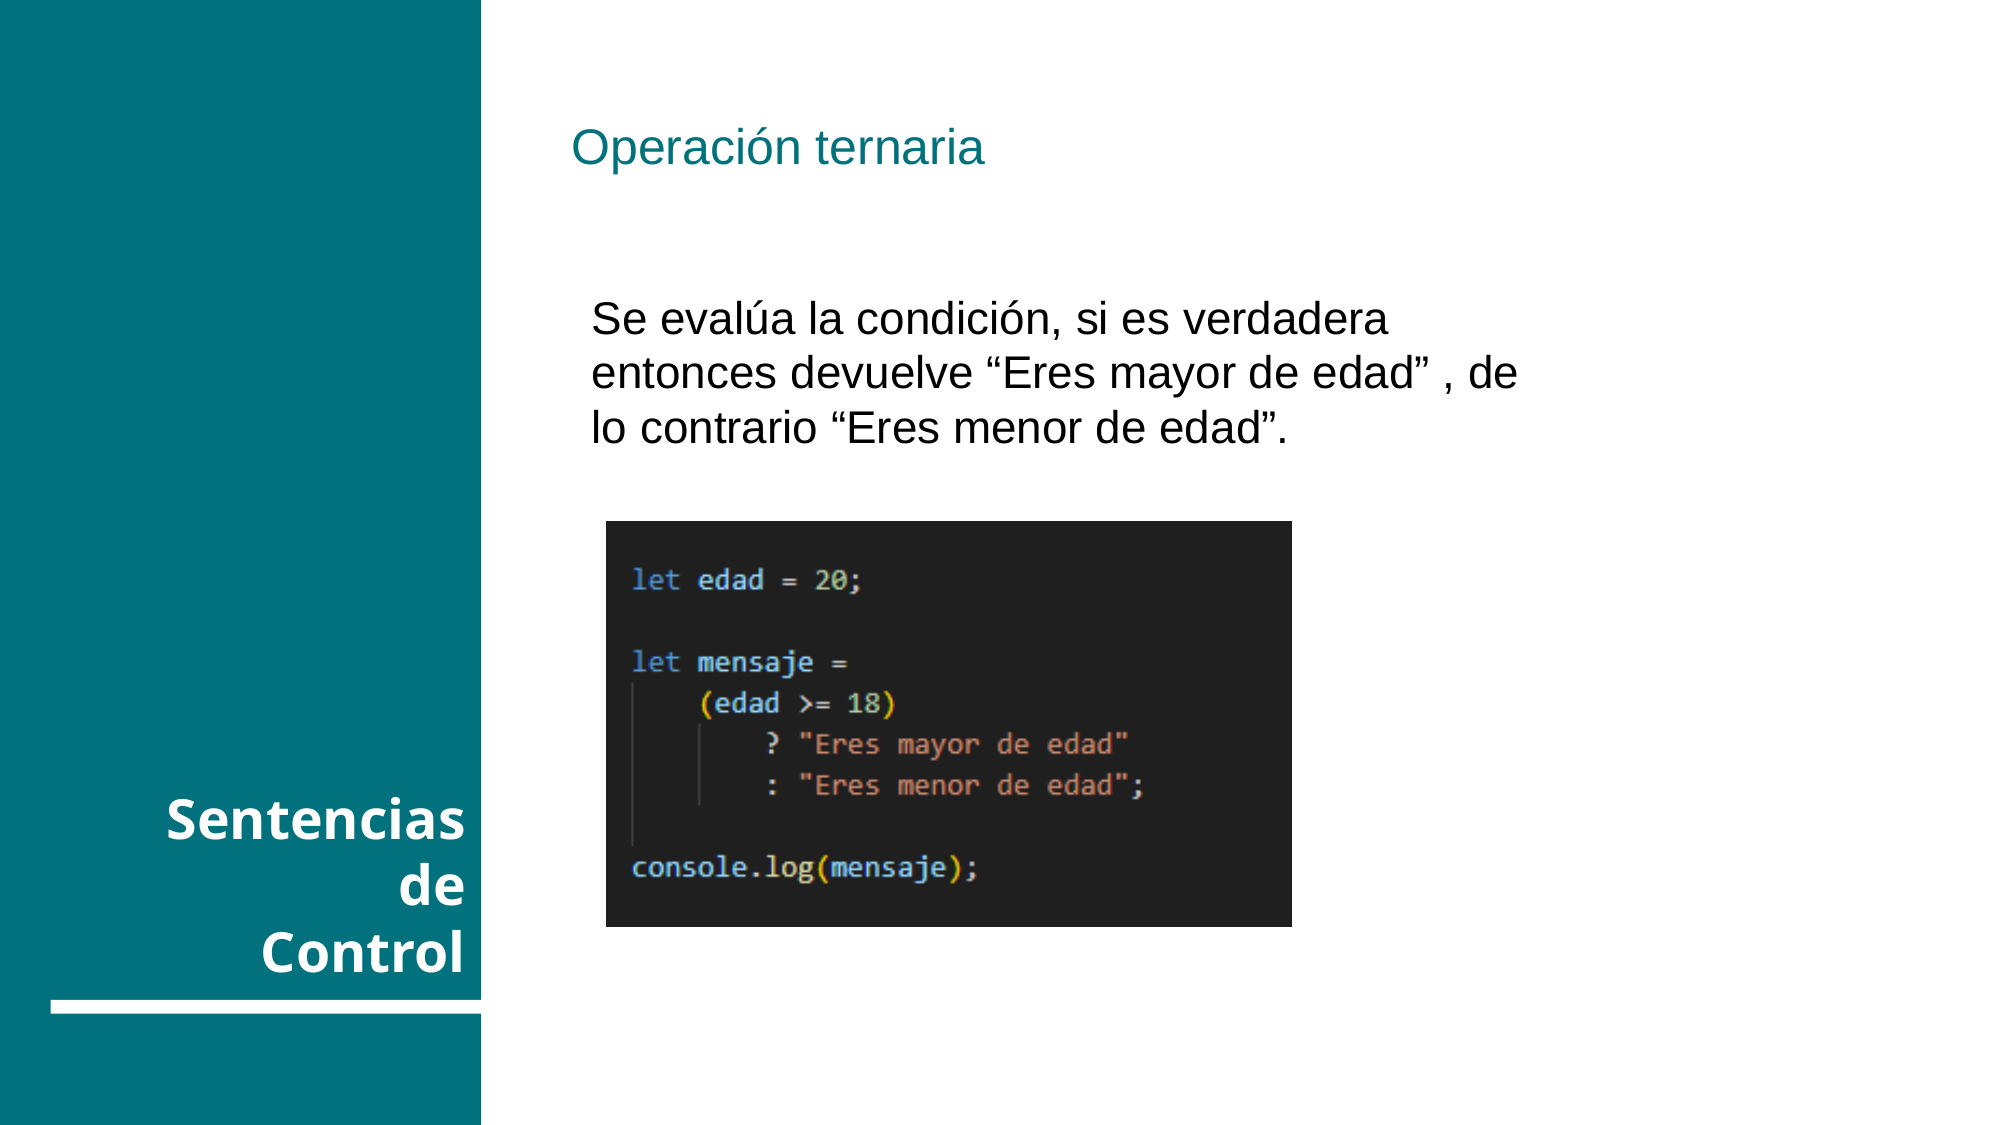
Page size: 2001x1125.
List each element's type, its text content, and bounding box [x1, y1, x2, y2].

text_box Operación ternaria [556, 107, 1930, 182]
title Sentencias de Control [102, 762, 482, 999]
text_box Se evalúa la condición, si es verdadera entonces devuelve “Eres mayor de edad” , de lo contrario “Eres menor de edad”. [576, 280, 1577, 461]
picture [605, 521, 1292, 928]
